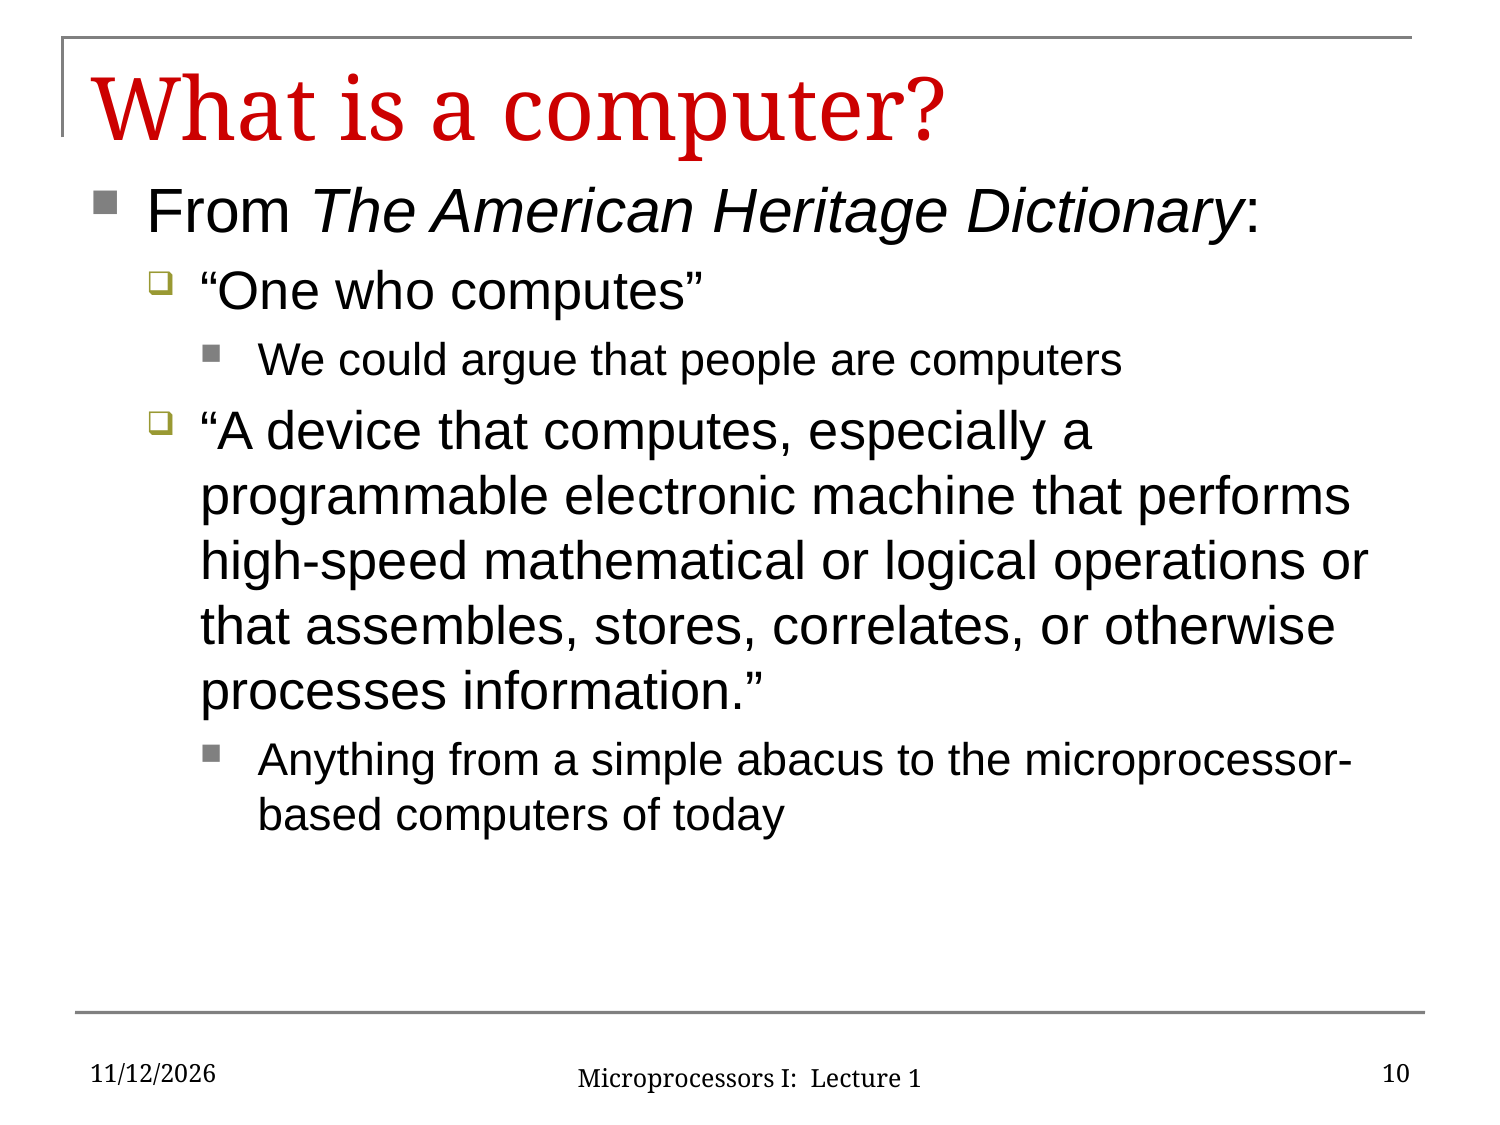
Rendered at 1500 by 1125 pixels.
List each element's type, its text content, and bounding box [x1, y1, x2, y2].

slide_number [74, 1023, 426, 1100]
slide_number 10 [1074, 1023, 1426, 1100]
footer Microprocessors I: Lecture 1 [512, 1038, 988, 1101]
title What is a computer? [75, 45, 1425, 162]
list From The American Heritage Dictionary: “One who computes” We could argue that people are computers “A device that computes, especially a programmable electronic machine that performs high-speed mathematical or logical operations or that assembles, stores, correlates, or otherwise processes information.” Anything from a simple abacus to the microprocessor-based computers of today [75, 162, 1425, 1038]
